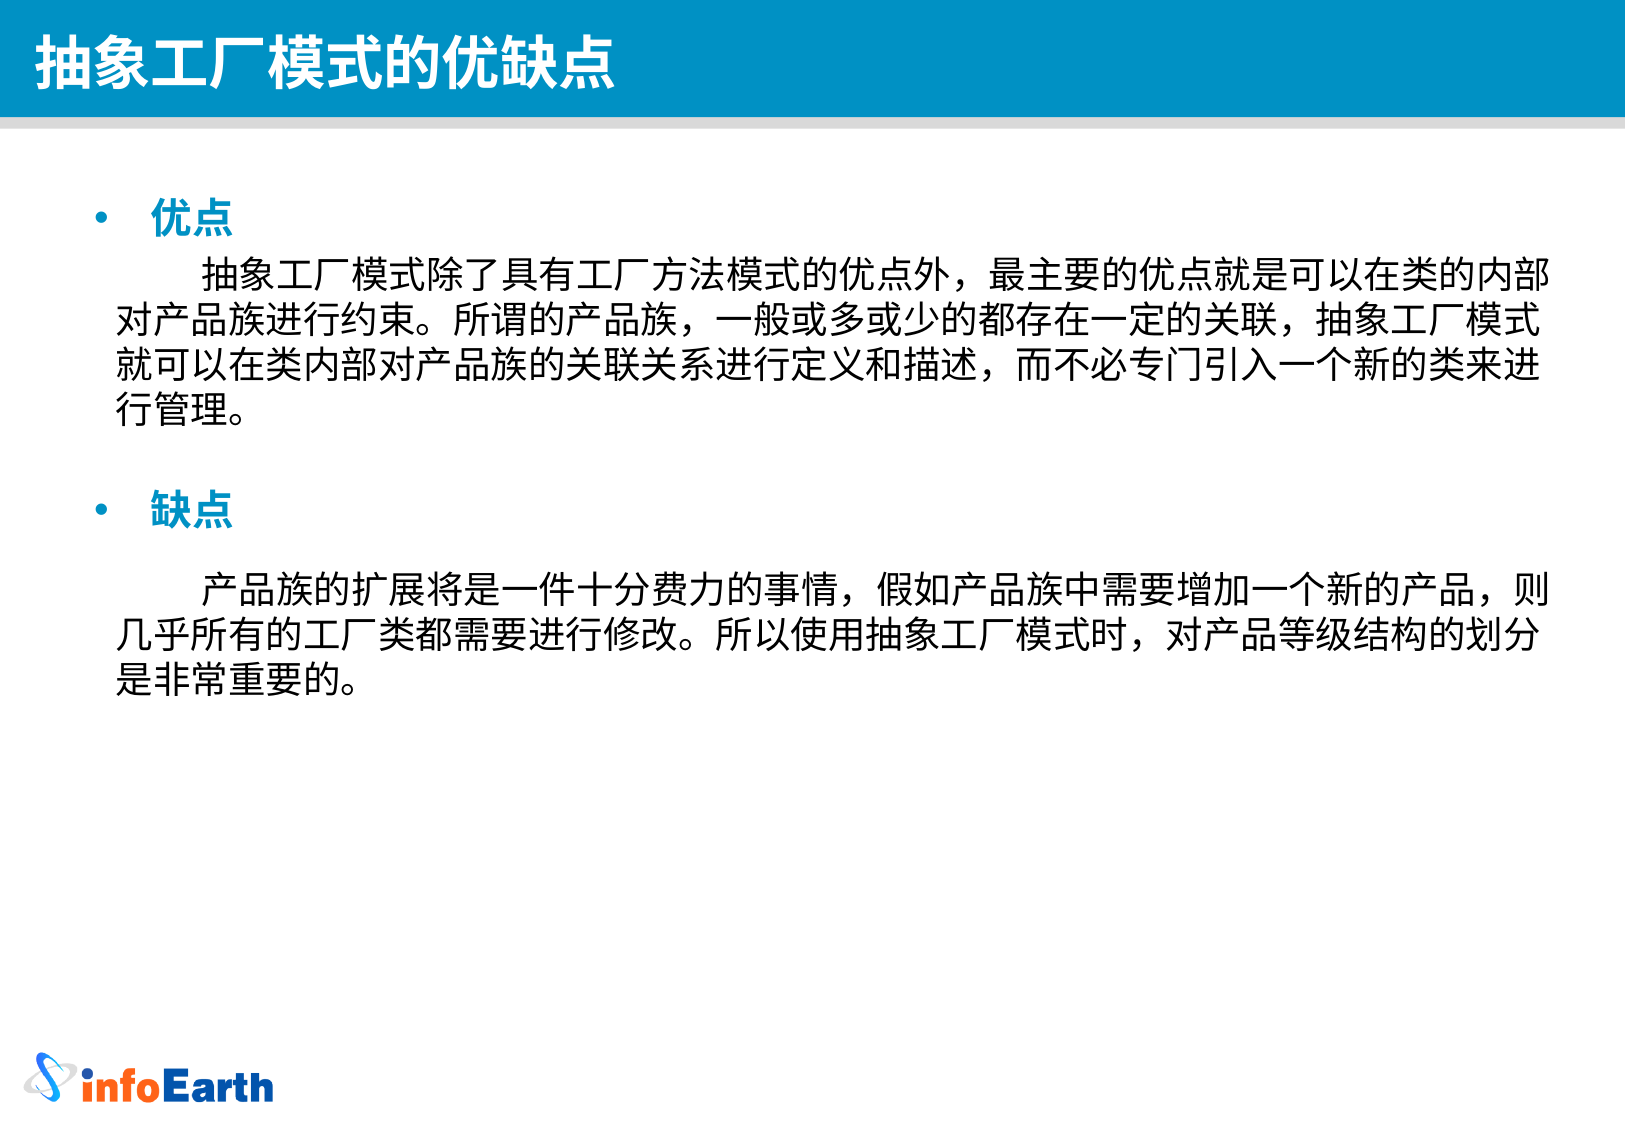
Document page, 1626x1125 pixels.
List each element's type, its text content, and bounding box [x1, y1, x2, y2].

list 优点 缺点 [79, 184, 1545, 675]
text_box 抽象工厂模式除了具有工厂方法模式的优点外，最主要的优点就是可以在类的内部对产品族进行约束。所谓的产品族，一般或多或少的都存在一定的关联，抽象工厂模式就可以在类内部对产品族的关联关系进行定义和描述，而不必专门引入一个新的类来进行管理。 产品族的扩展将是一件十分费力的事情，假如产品族中需要增加一个新的产品，则几乎所有的工厂类都需要进行修改。所以使用抽象工厂模式时，对产品等级结构的划分是非常重要的。 [101, 243, 1581, 709]
list 抽象工厂模式的优缺点 [18, 18, 1586, 106]
picture [15, 1046, 281, 1109]
